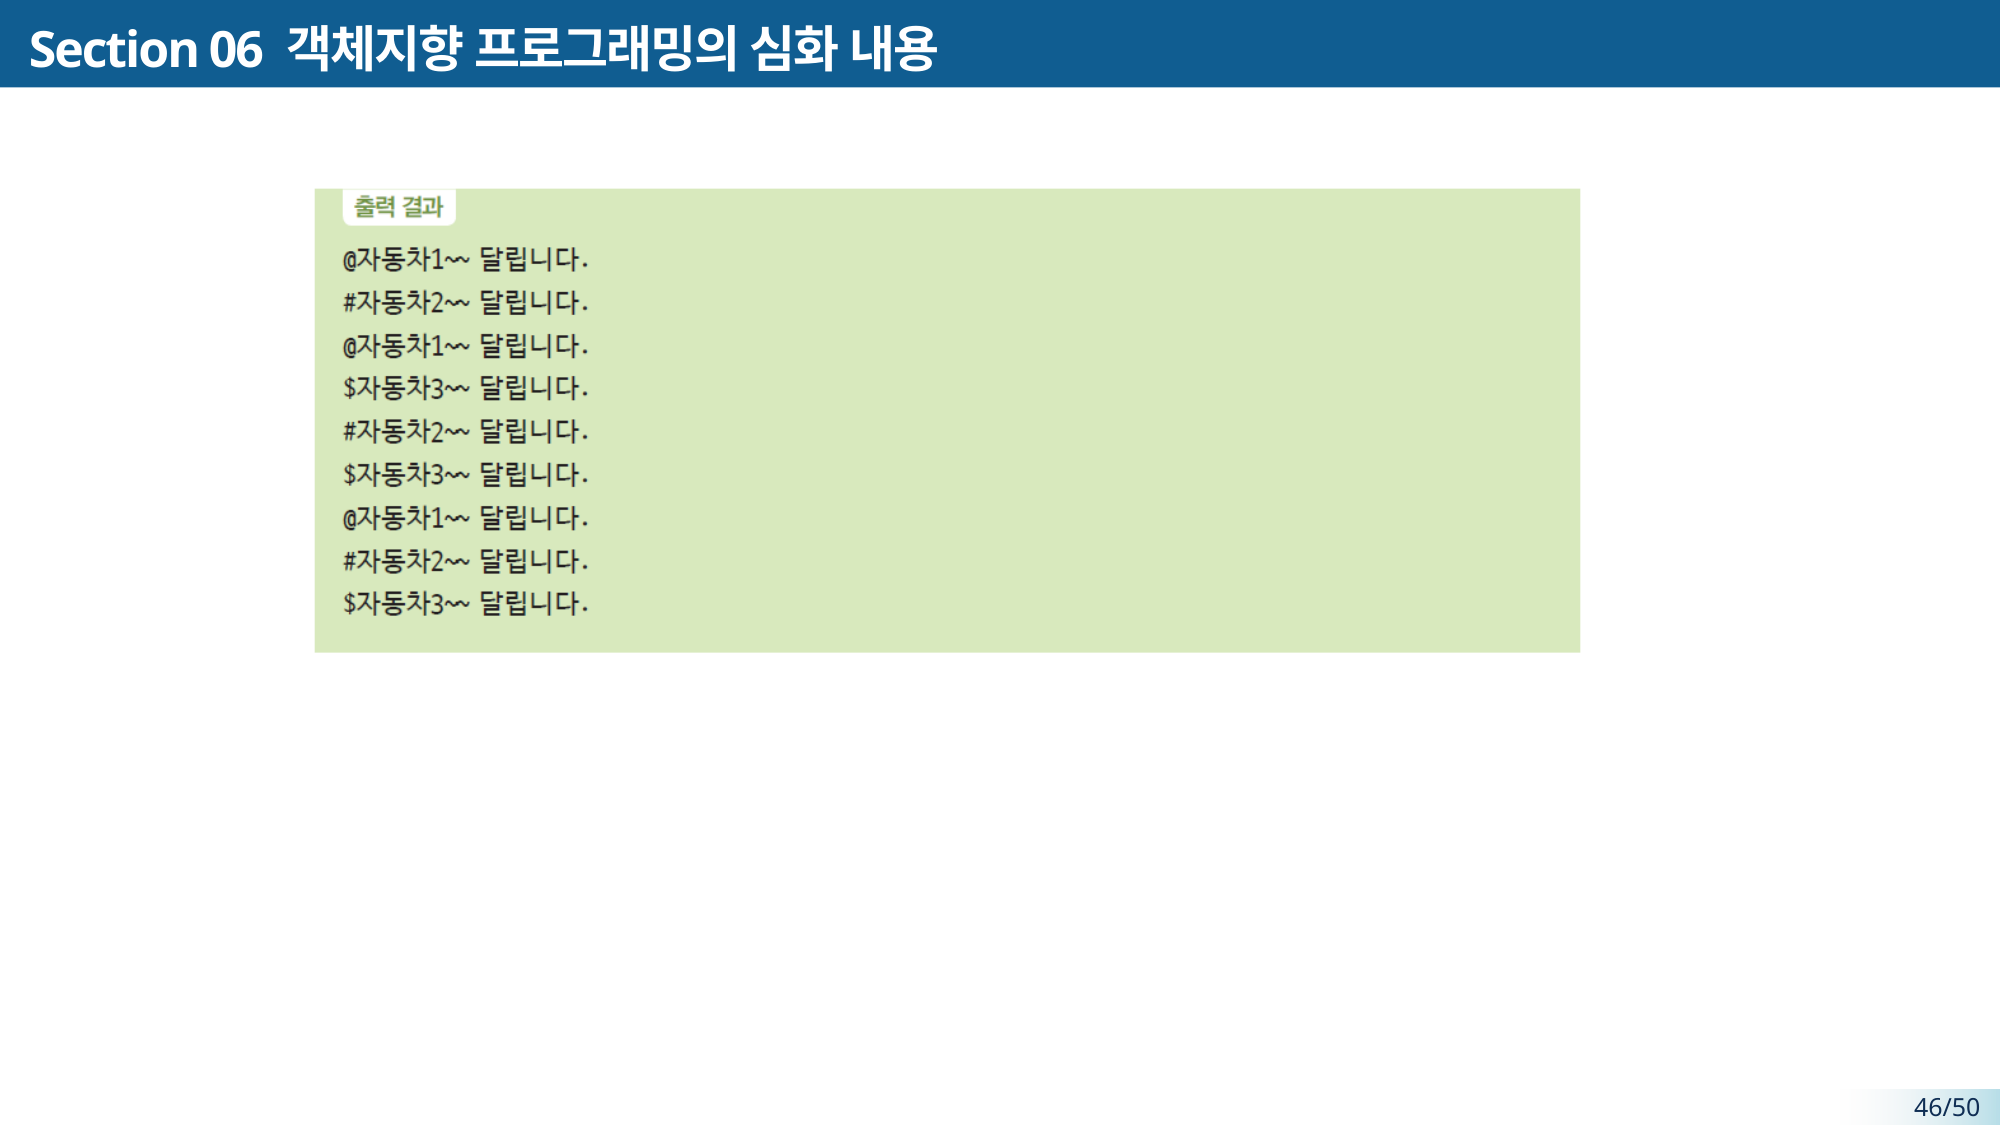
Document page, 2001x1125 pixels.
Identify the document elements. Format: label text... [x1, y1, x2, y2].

picture [305, 185, 1588, 663]
title Section 06 객체지향 프로그래밍의 심화 내용 [13, 8, 1717, 87]
